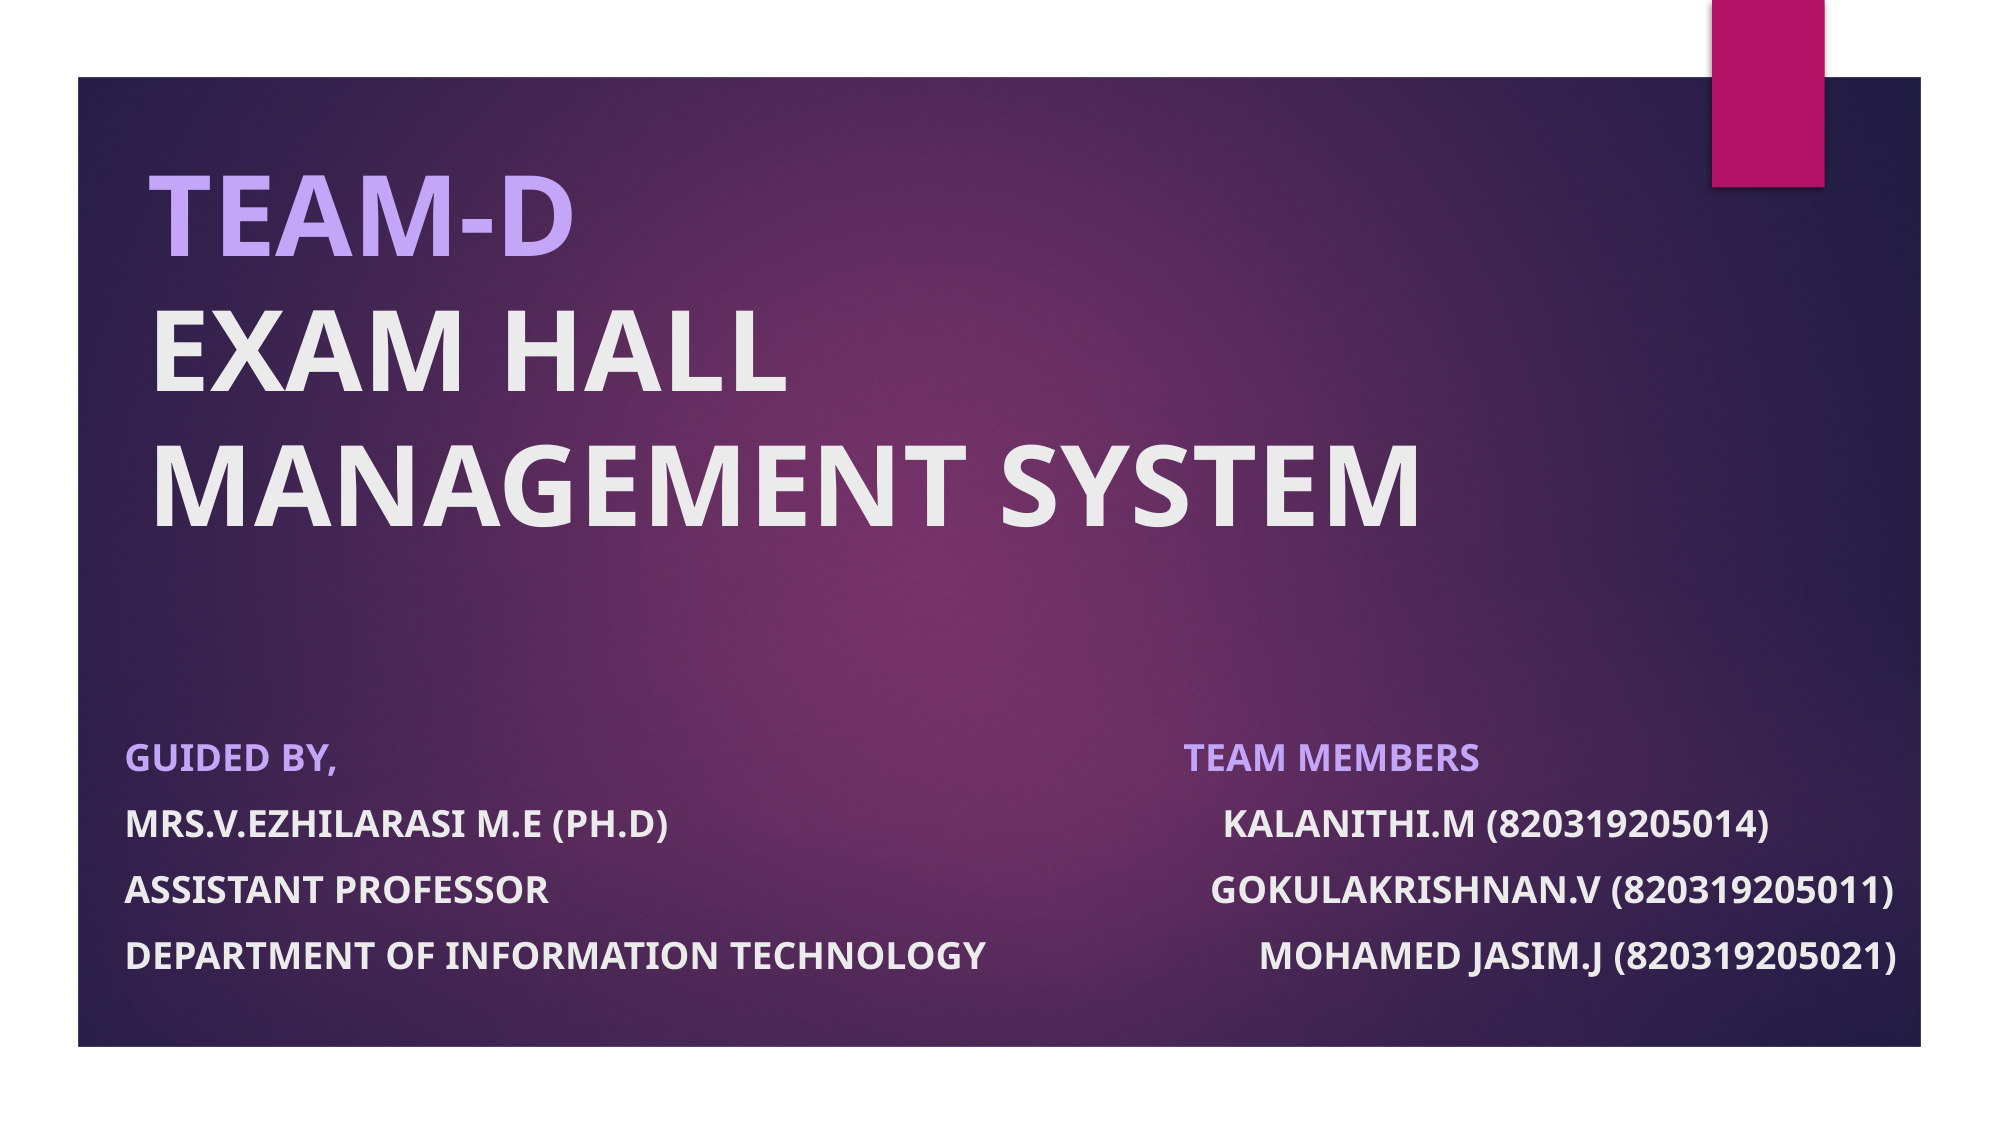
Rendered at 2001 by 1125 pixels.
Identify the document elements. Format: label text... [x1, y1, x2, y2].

subtitle GUIded by, Team members Mrs.v.ezhilarasi m.e (ph.d) KALANITHI.M (820319205014) ASSISTANT PROFESSOR Gokulakrishnan.v (820319205011) DEPARTMENT OF INFORMATION TECHNOLOGY Mohamed jasim.j (820319205021) [109, 726, 2000, 1125]
title TEAM-D EXAM HALL MANAGEMENT SYSTEM [132, 117, 1581, 557]
text_box [1276, 519, 1577, 820]
